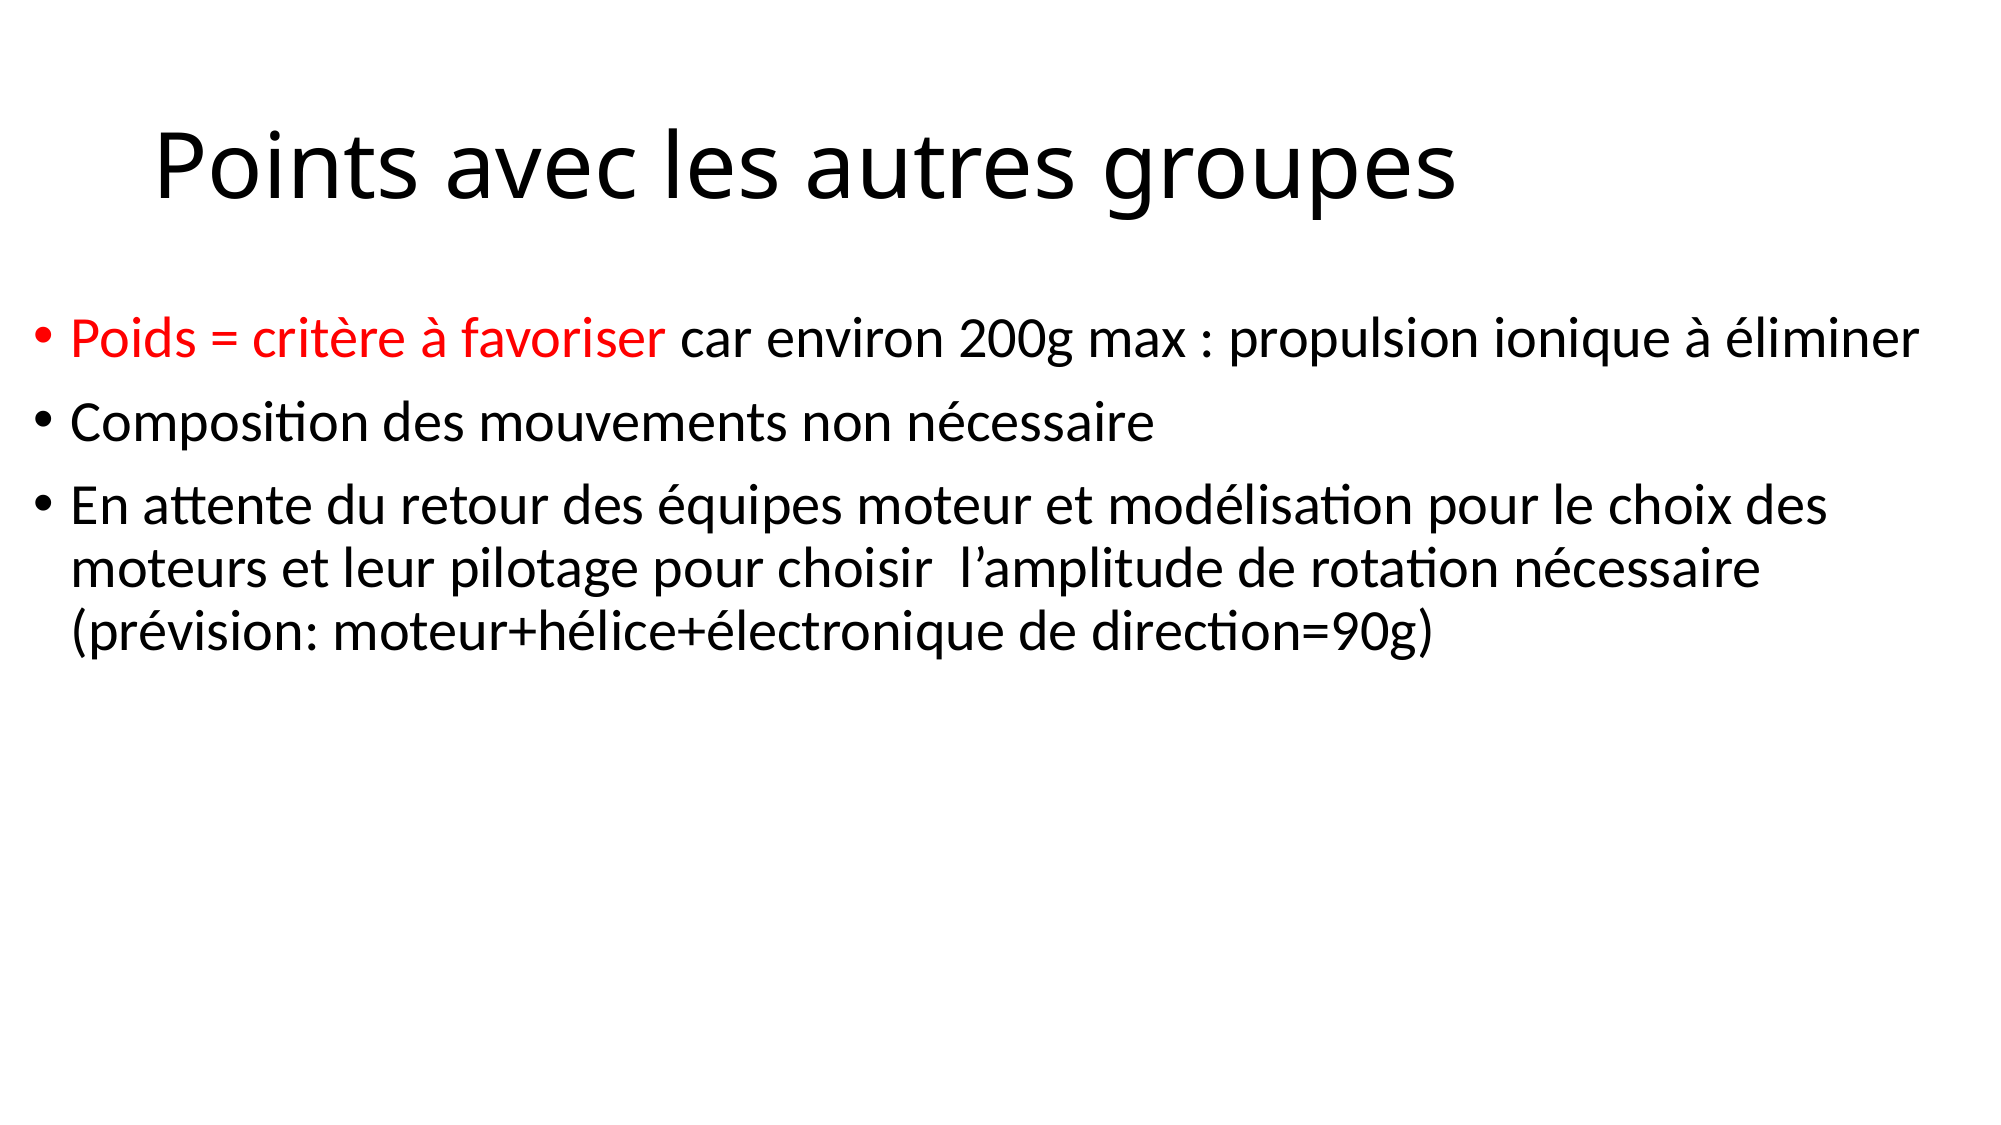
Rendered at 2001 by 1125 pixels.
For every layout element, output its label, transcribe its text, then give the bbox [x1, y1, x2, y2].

title Points avec les autres groupes [137, 59, 1863, 278]
list Poids = critère à favoriser car environ 200g max : propulsion ionique à éliminer Composition des mouvements non nécessaire En attente du retour des équipes moteur et modélisation pour le choix des moteurs et leur pilotage pour choisir l’amplitude de rotation nécessaire (prévision: moteur+hélice+électronique de direction=90g) [18, 299, 1980, 1014]
